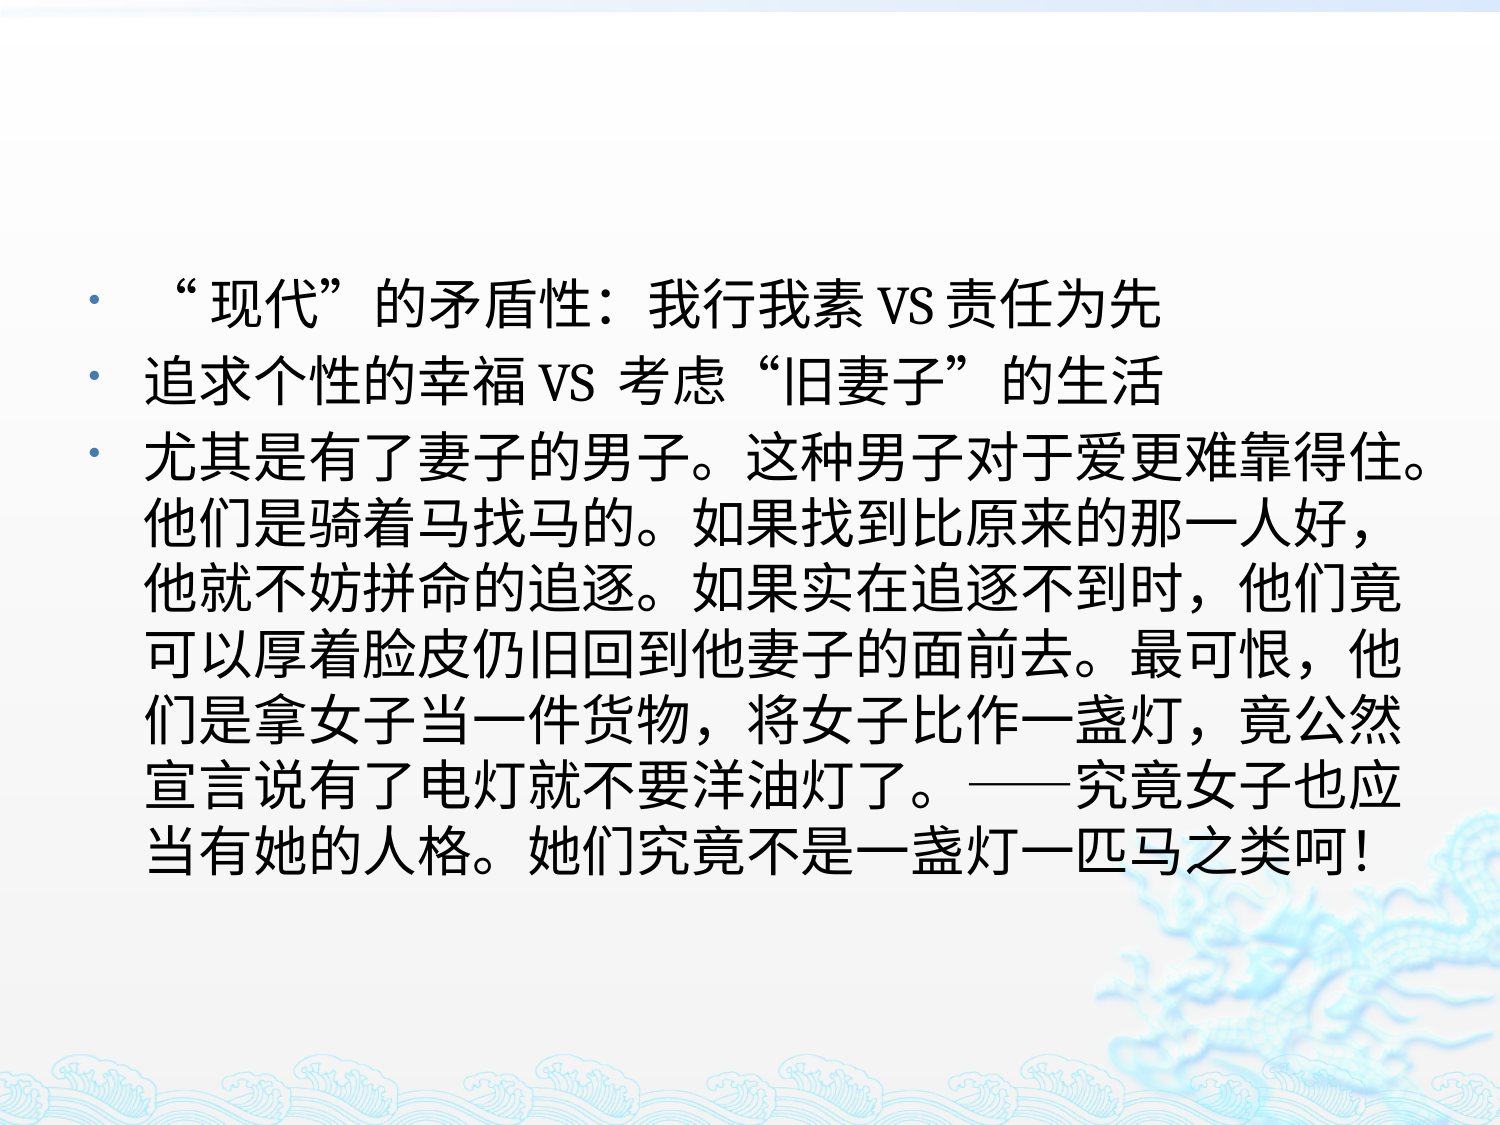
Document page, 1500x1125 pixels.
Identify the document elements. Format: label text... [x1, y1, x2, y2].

list “现代”的矛盾性：我行我素VS责任为先 追求个性的幸福VS 考虑“旧妻子”的生活 尤其是有了妻子的男子。这种男子对于爱更难靠得住。他们是骑着马找马的。如果找到比原来的那一人好，他就不妨拼命的追逐。如果实在追逐不到时，他们竟可以厚着脸皮仍旧回到他妻子的面前去。最可恨，他们是拿女子当一件货物，将女子比作一盏灯，竟公然宣言说有了电灯就不要洋油灯了。——究竟女子也应当有她的人格。她们究竟不是一盏灯一匹马之类呵！ [75, 262, 1425, 1005]
